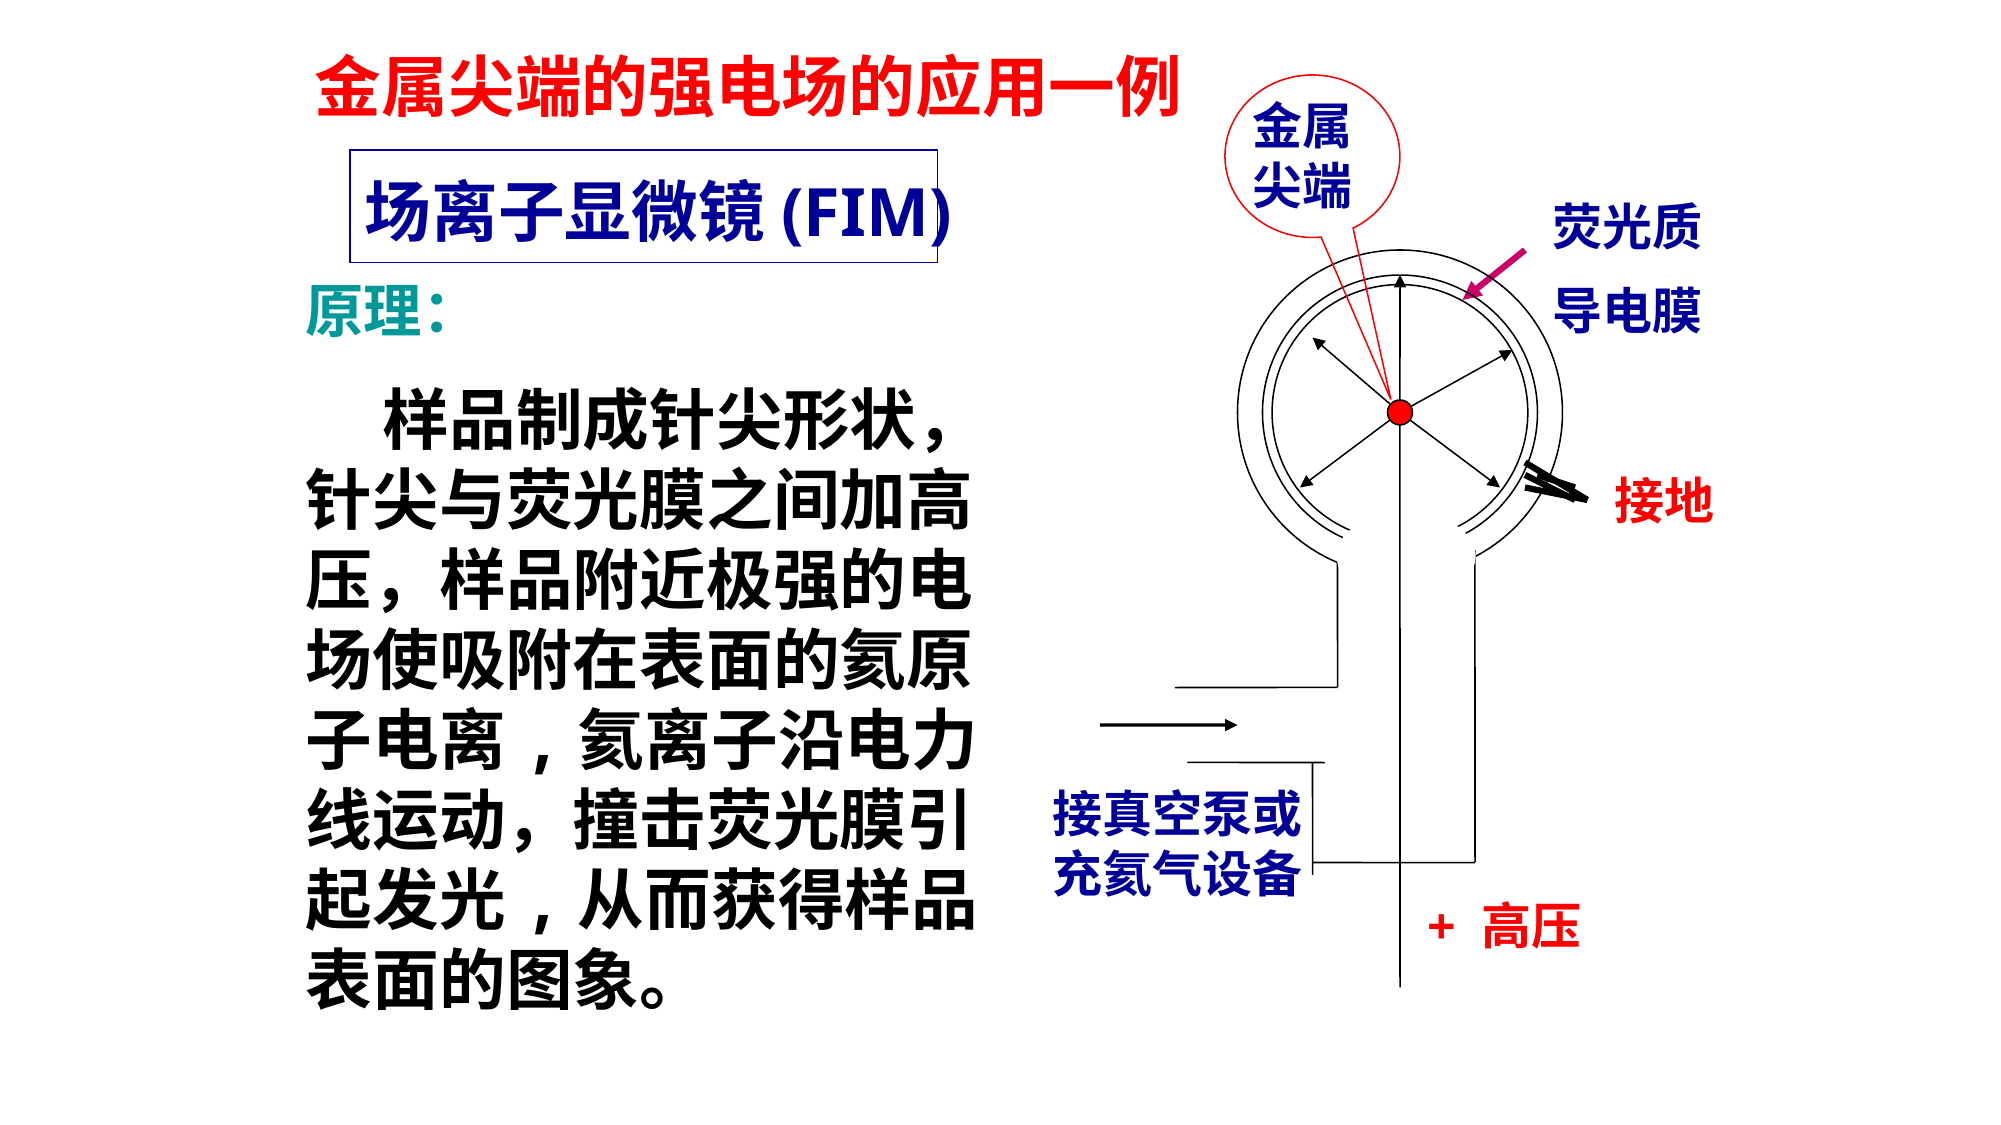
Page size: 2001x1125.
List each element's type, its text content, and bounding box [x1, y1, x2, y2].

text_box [1224, 74, 1413, 426]
text_box 金属尖端的强电场的应用一例 [299, 37, 1213, 133]
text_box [1524, 462, 1751, 538]
text_box + 高压 [1566, 887, 1650, 963]
text_box 接真空泵或充氦气设备 [1037, 774, 1094, 910]
text_box 原理： 样品制成针尖形状，针尖与荧光膜之间加高压，样品附近极强的电场使吸附在表面的氦原子电离,氦离子沿电力线运动，撞击荧光膜引起发光,从而获得样品表面的图象。 [291, 267, 1012, 1025]
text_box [1099, 249, 1563, 988]
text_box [349, 149, 1013, 263]
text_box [1462, 187, 1751, 355]
